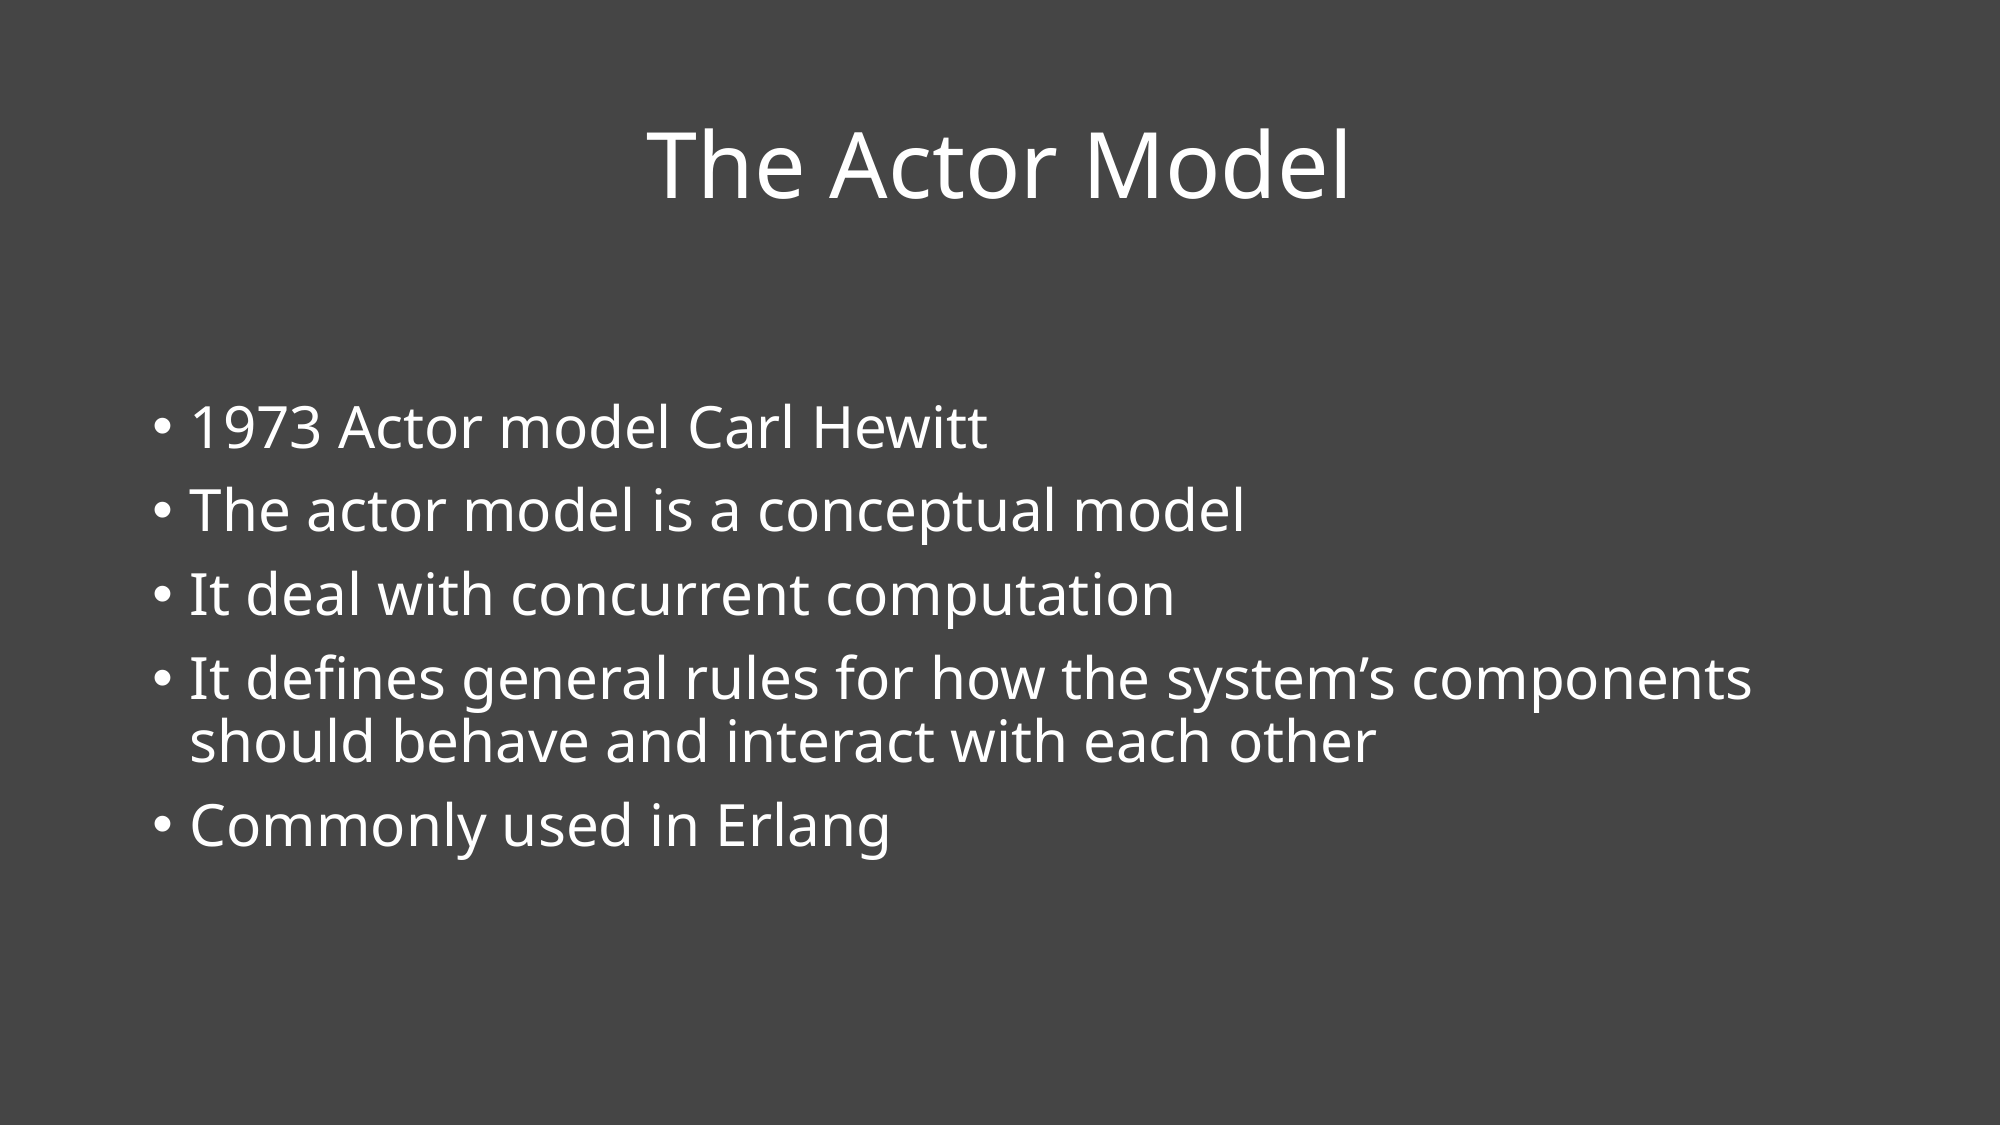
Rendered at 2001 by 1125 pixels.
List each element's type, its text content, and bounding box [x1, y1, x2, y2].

list 1973 Actor model Carl Hewitt The actor model is a conceptual model It deal with concurrent computation It defines general rules for how the system’s components should behave and interact with each other Commonly used in Erlang [137, 299, 1863, 1014]
title The Actor Model [137, 59, 1863, 278]
